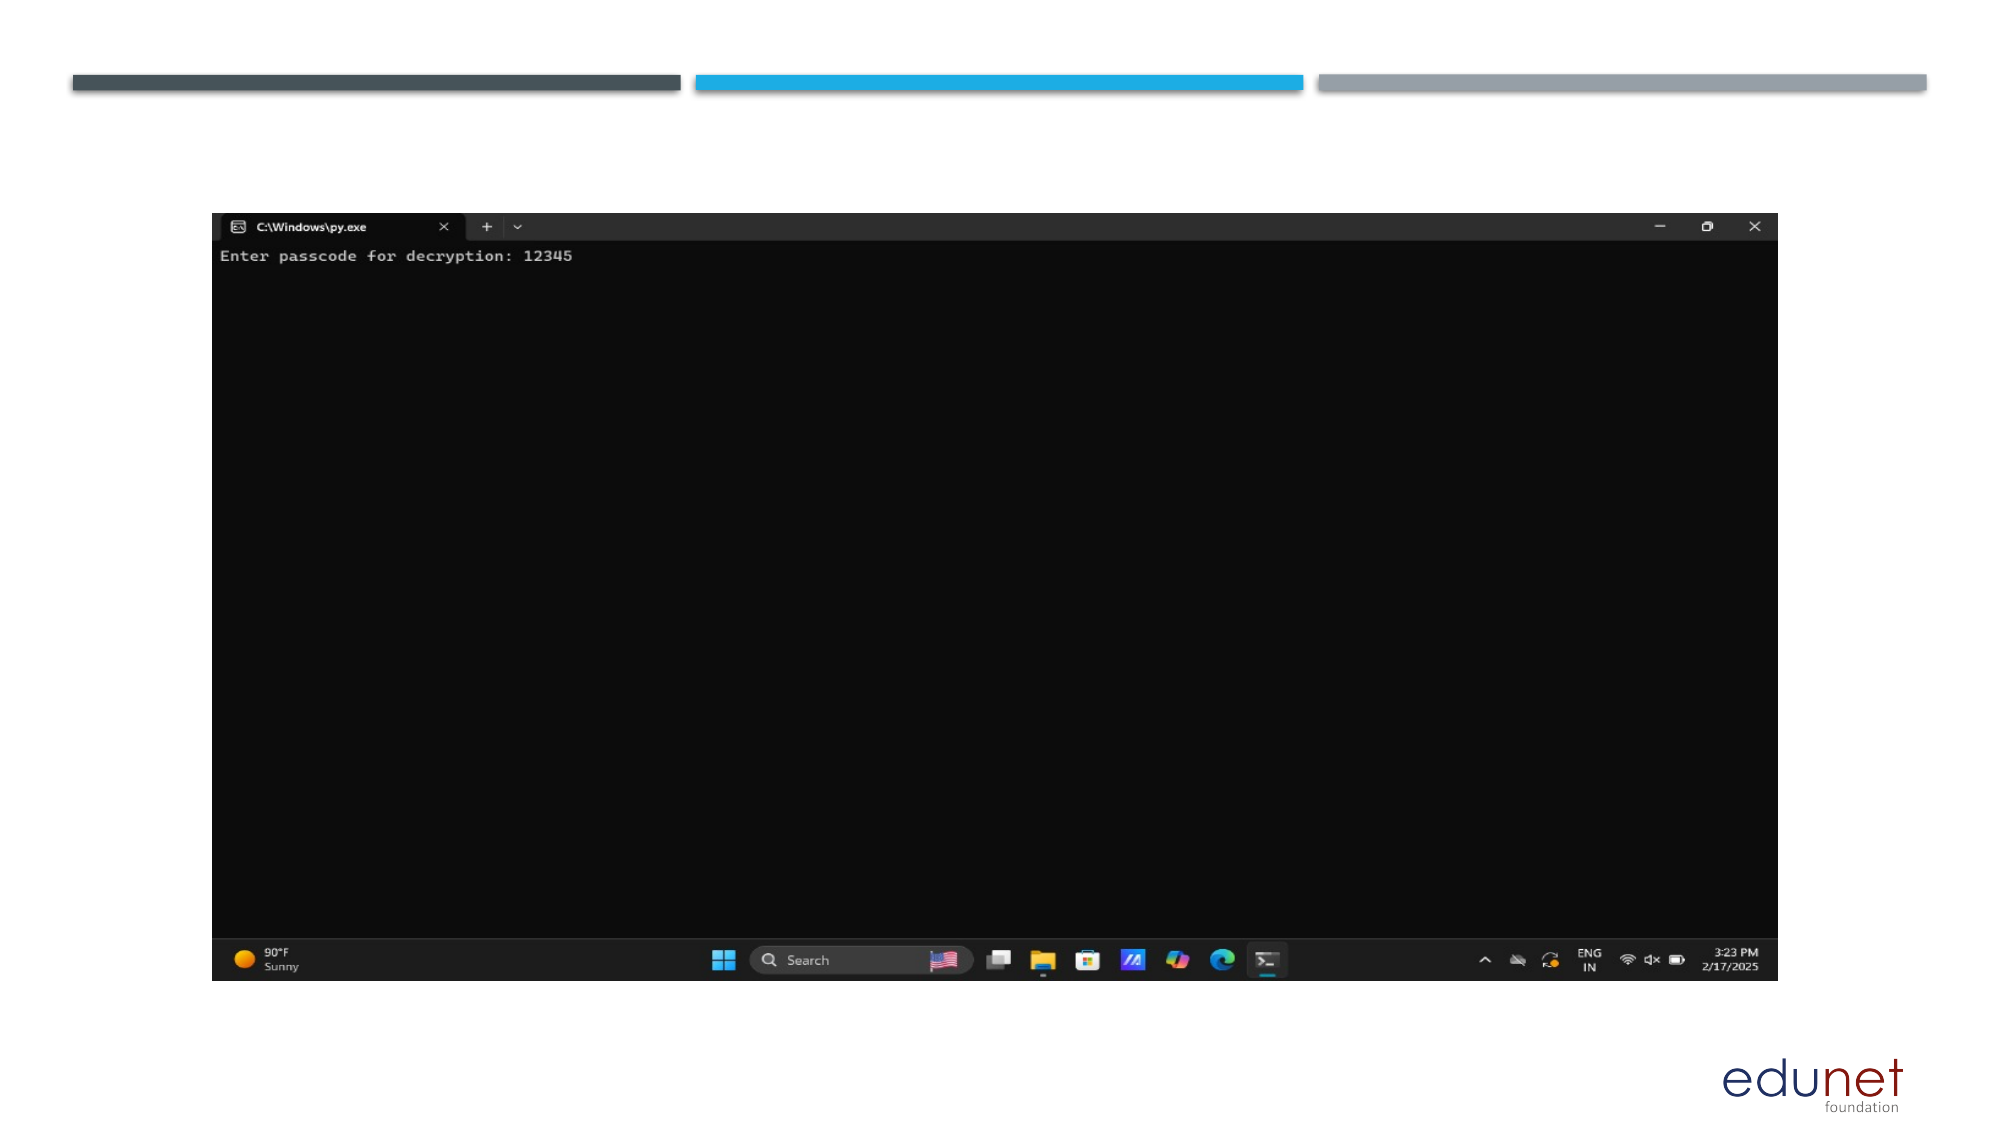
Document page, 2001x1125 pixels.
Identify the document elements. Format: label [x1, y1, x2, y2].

list [211, 212, 1779, 981]
picture [1719, 1056, 1905, 1116]
